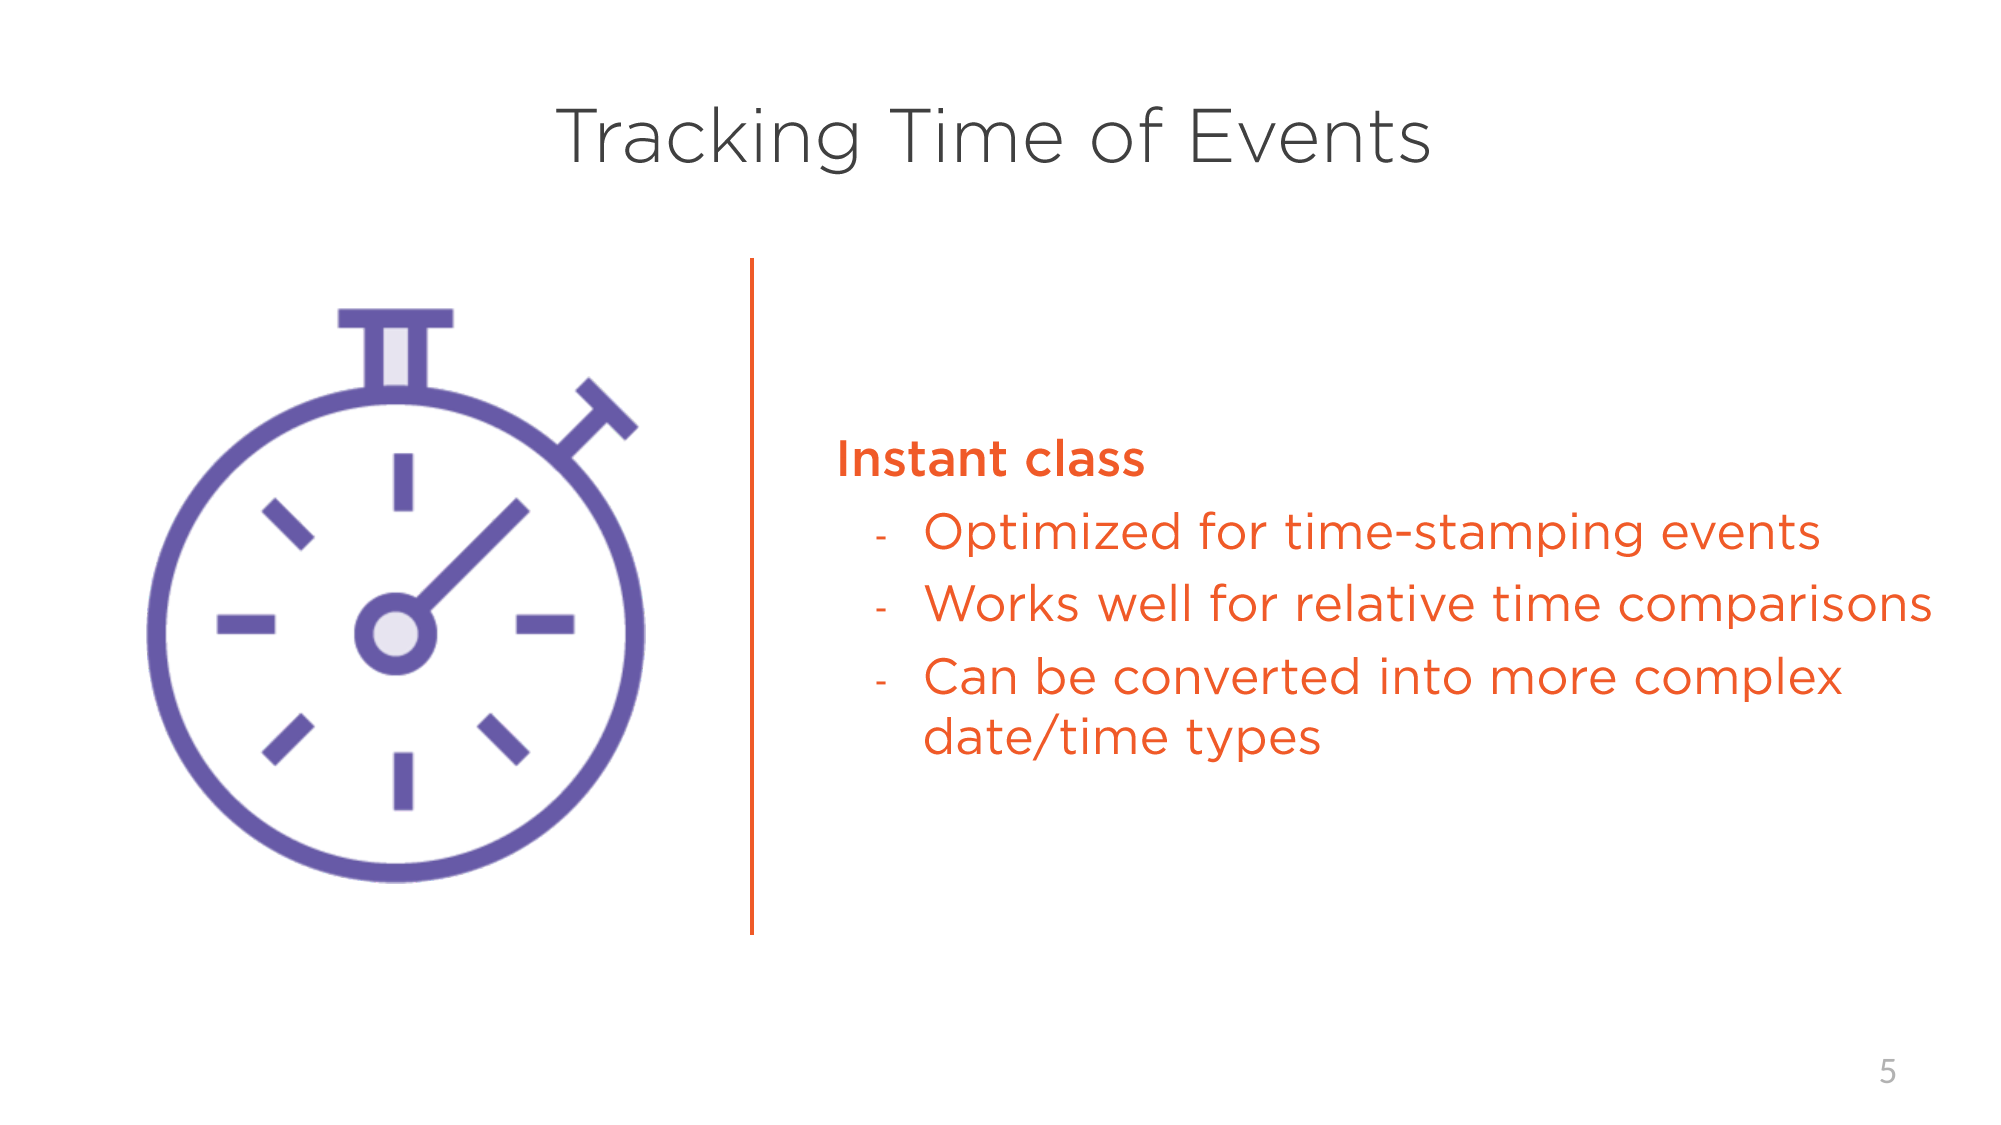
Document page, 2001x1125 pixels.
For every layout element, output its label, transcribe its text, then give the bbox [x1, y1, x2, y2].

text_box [922, 645, 1886, 766]
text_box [922, 500, 1849, 561]
picture [922, 572, 1959, 634]
picture [146, 307, 646, 884]
text_box - - - [873, 508, 893, 701]
slide_number 5 [1437, 1046, 1898, 1103]
picture [835, 427, 1170, 489]
picture [552, 89, 1472, 180]
